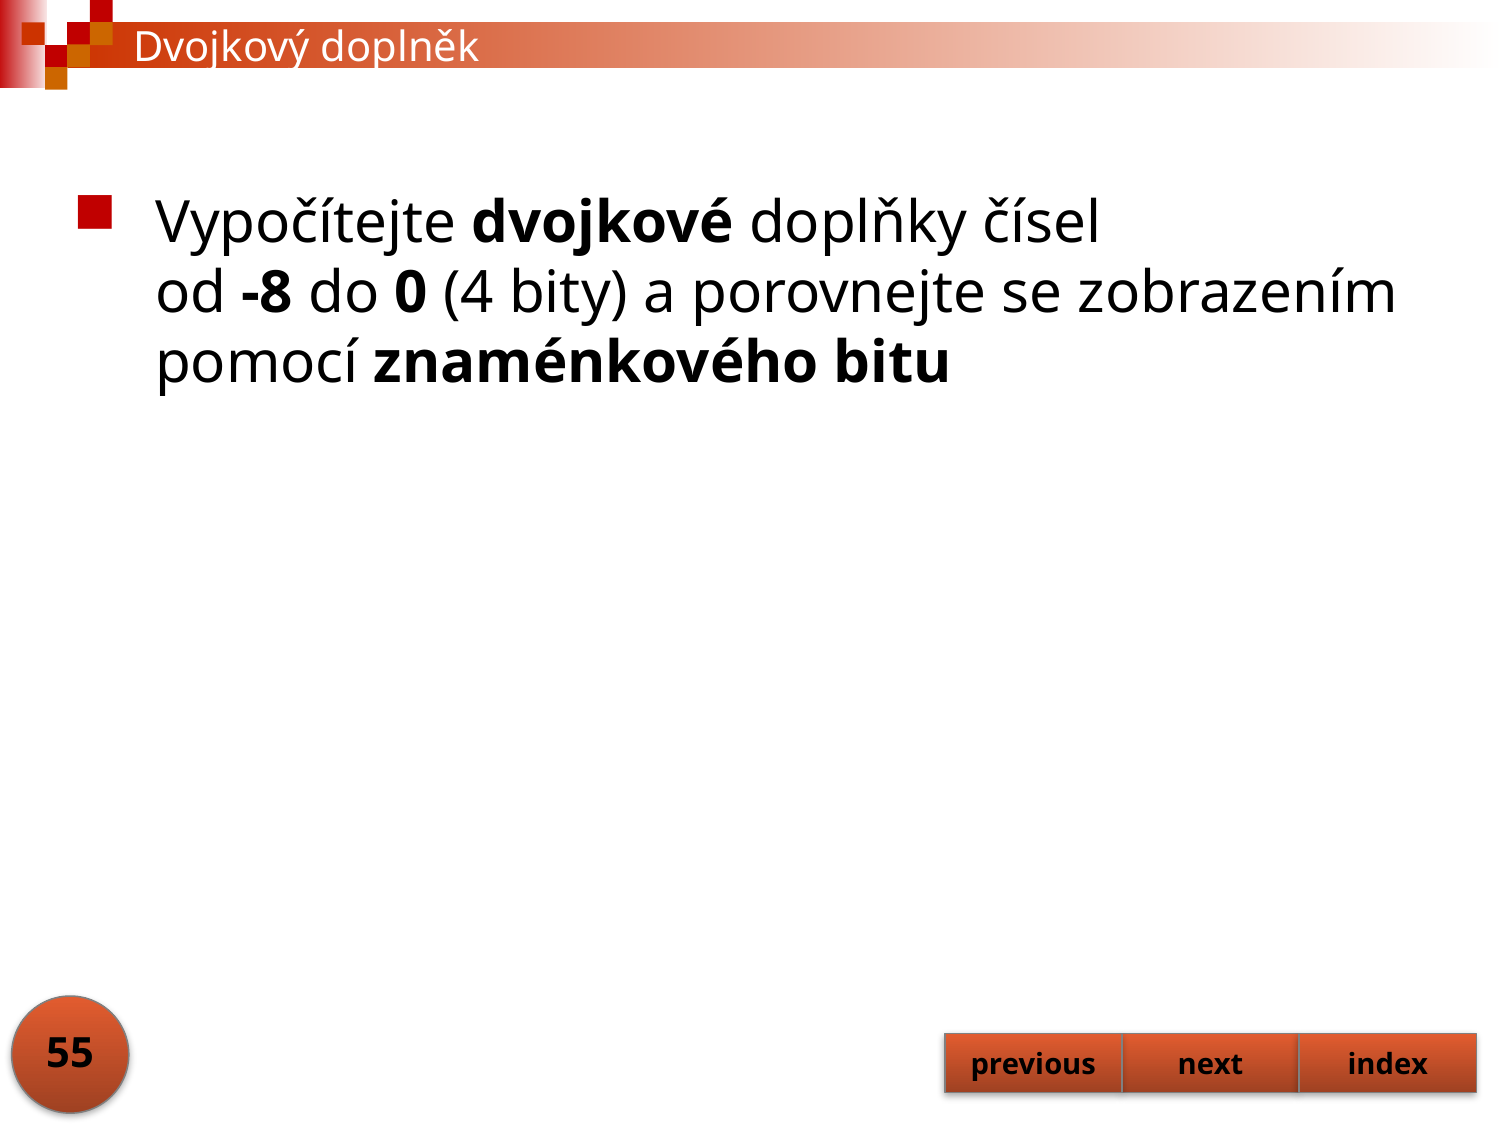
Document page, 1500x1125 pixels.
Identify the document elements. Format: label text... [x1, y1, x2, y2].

text_box [26, 995, 114, 1014]
text_box 55 [0, 1014, 141, 1090]
text_box [22, 1090, 118, 1114]
text_box previous [944, 1033, 1123, 1093]
title Dvojkový doplněk [117, 0, 1394, 146]
text_box Vypočítejte dvojkové doplňky čísel od -8 do 0 (4 bity) a porovnejte se zobrazením pomocí znaménkového bitu [58, 177, 1500, 402]
text_box index [1298, 1033, 1477, 1093]
text_box next [1124, 1033, 1296, 1093]
